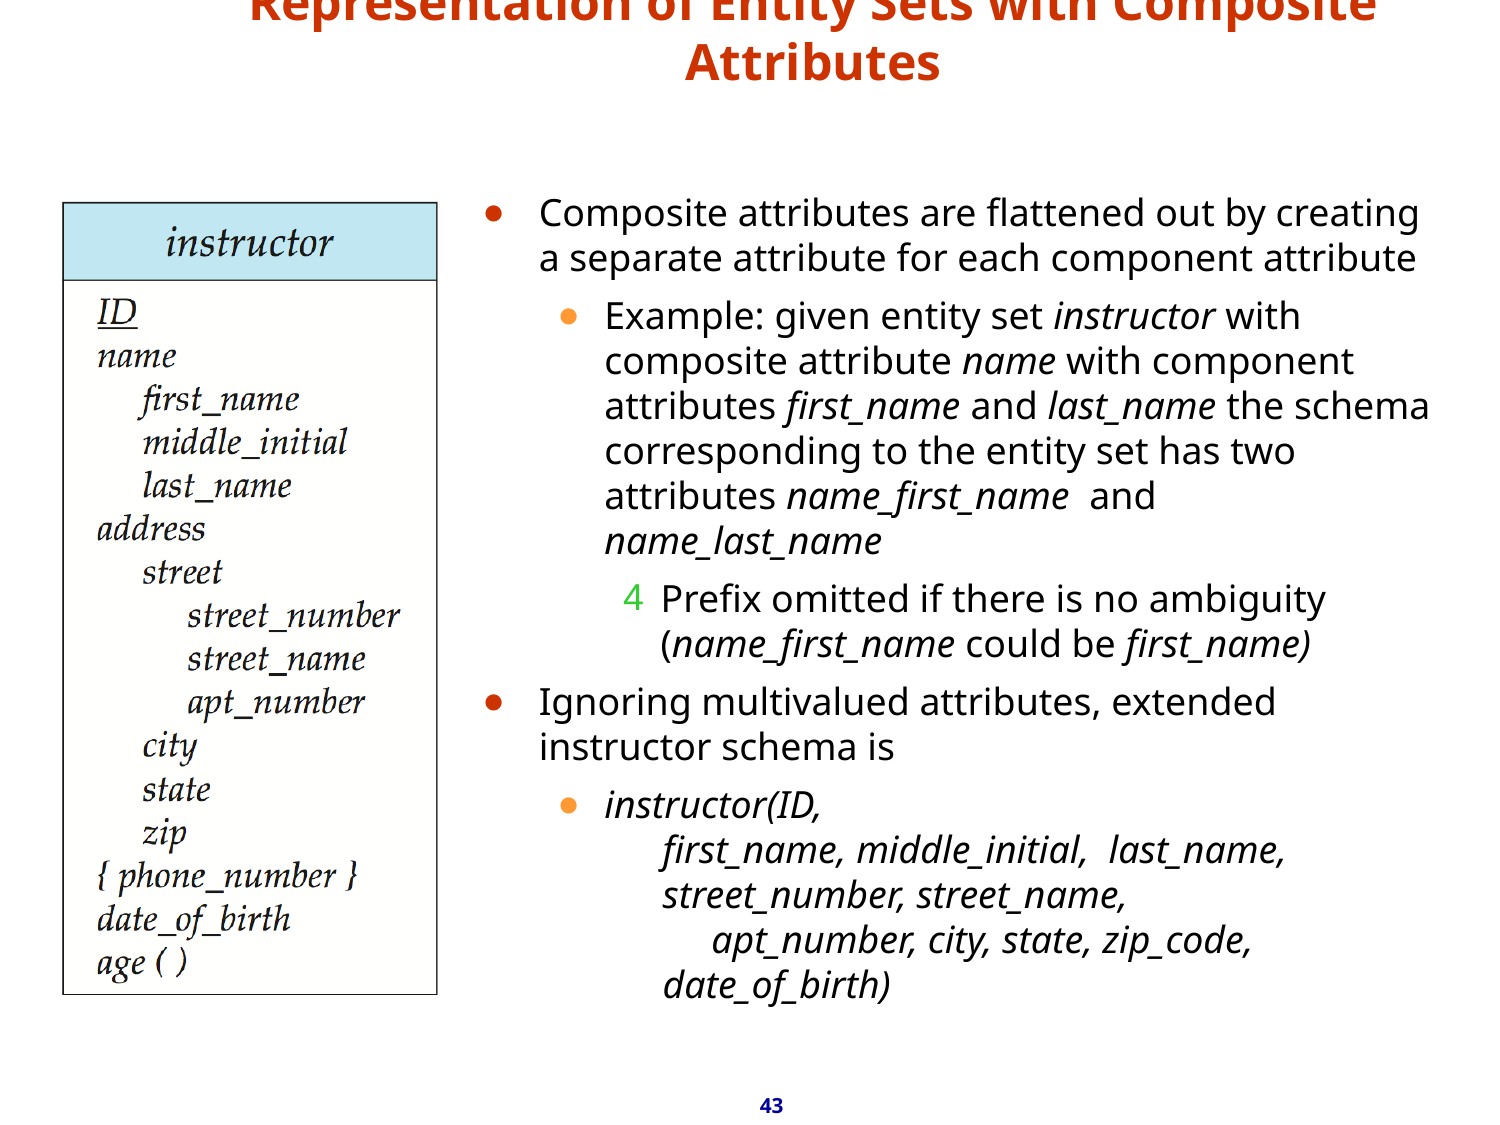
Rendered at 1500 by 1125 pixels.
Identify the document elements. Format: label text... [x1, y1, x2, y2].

title Representation of Entity Sets with Composite Attributes [126, 0, 1500, 99]
list Composite attributes are flattened out by creating a separate attribute for each component attribute Example: given entity set instructor with composite attribute name with component attributes first_name and last_name the schema corresponding to the entity set has two attributes name_first_name and name_last_name Prefix omitted if there is no ambiguity (name_first_name could be first_name) Ignoring multivalued attributes, extended instructor schema is instructor(ID, first_name, middle_initial, last_name, street_number, street_name, apt_number, city, state, zip_code, date_of_birth) [467, 181, 1456, 1018]
picture [62, 200, 438, 995]
